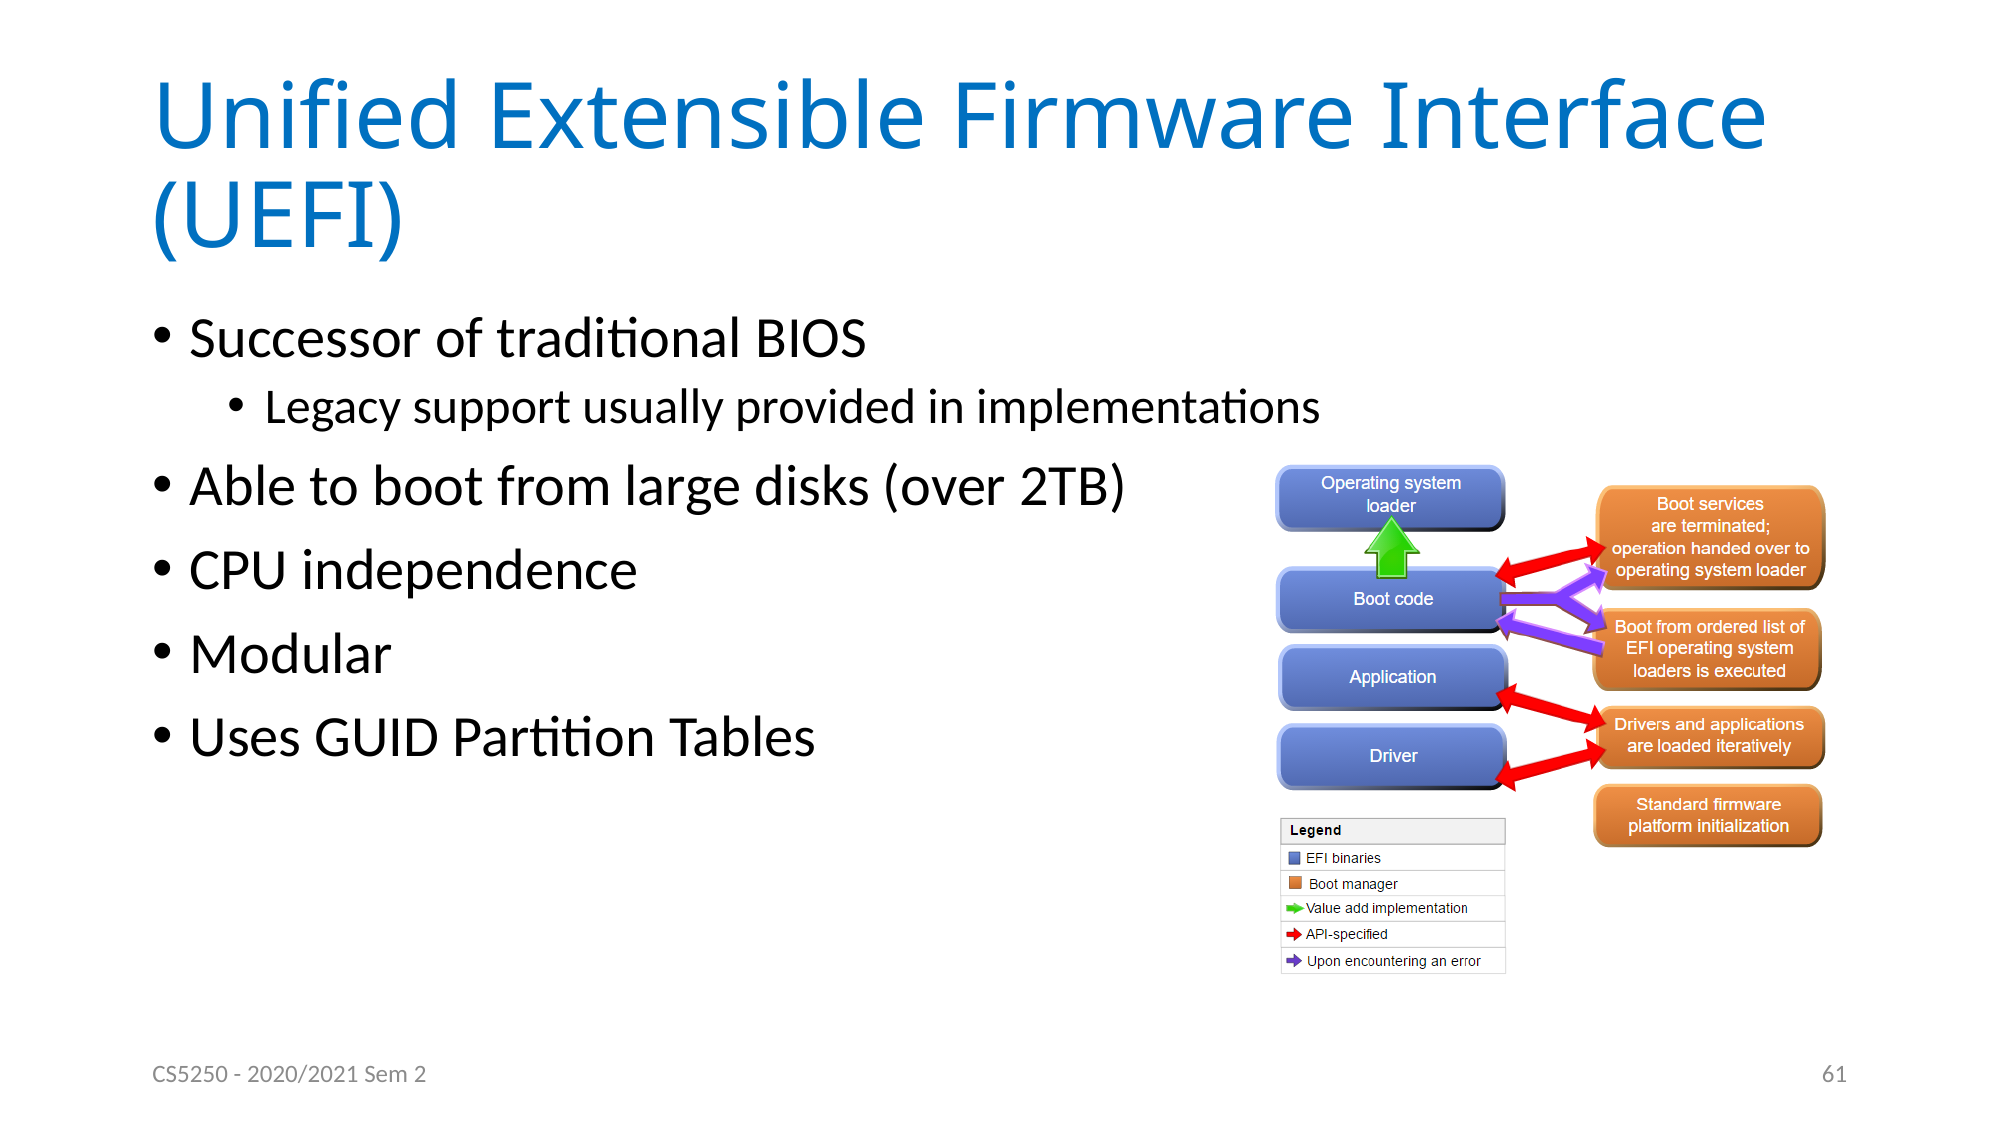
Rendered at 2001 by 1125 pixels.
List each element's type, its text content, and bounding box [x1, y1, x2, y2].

slide_number 61 [1412, 1042, 1863, 1103]
title Unified Extensible Firmware Interface (UEFI) [137, 59, 1863, 278]
list Successor of traditional BIOS Legacy support usually provided in implementations Able to boot from large disks (over 2TB) CPU independence Modular Uses GUID Partition Tables [137, 299, 1863, 1014]
picture [1274, 463, 1849, 982]
slide_number CS5250 - 2020/2021 Sem 2 [137, 1042, 588, 1103]
